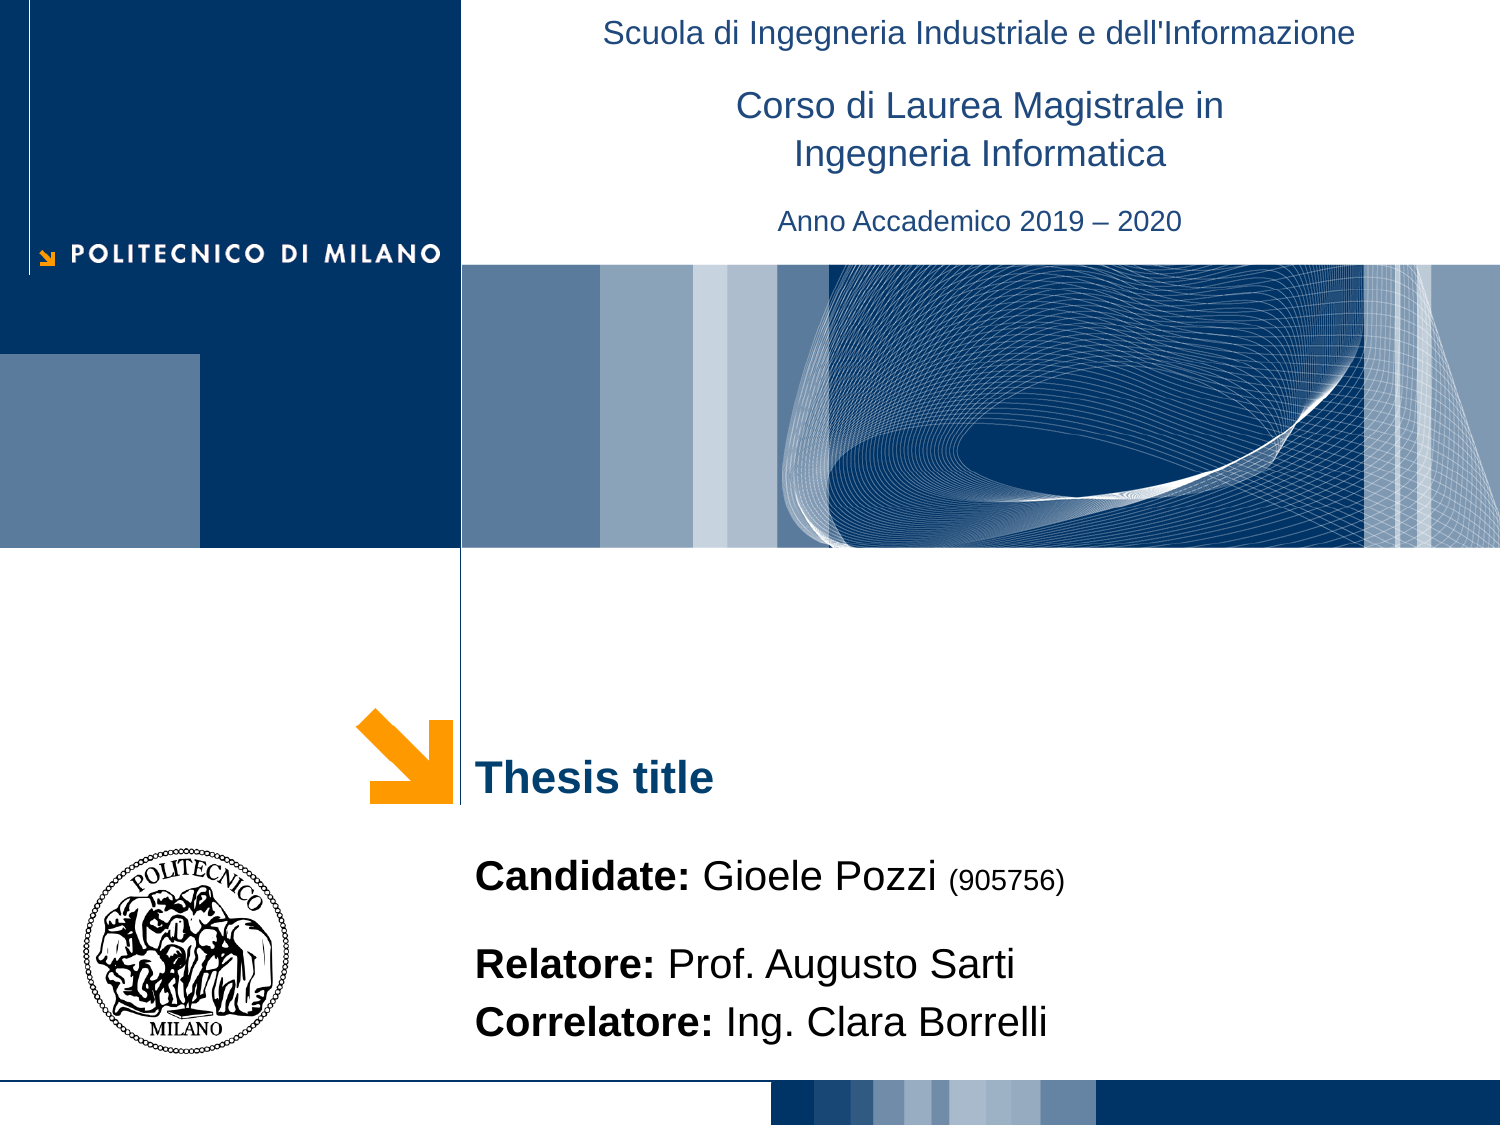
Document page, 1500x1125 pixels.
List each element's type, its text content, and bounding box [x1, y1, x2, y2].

picture [0, 0, 1500, 1125]
list Candidate: Gioele Pozzi (905756) Relatore: Prof. Augusto Sarti Correlatore: Ing. Clara Borrelli [474, 848, 1474, 1054]
title Thesis title [474, 579, 1457, 803]
list Scuola di Ingegneria Industriale e dell'Informazione Corso di Laurea Magistrale in Ingegneria Informatica Anno Accademico 2019 – 2020 [460, 15, 1500, 266]
